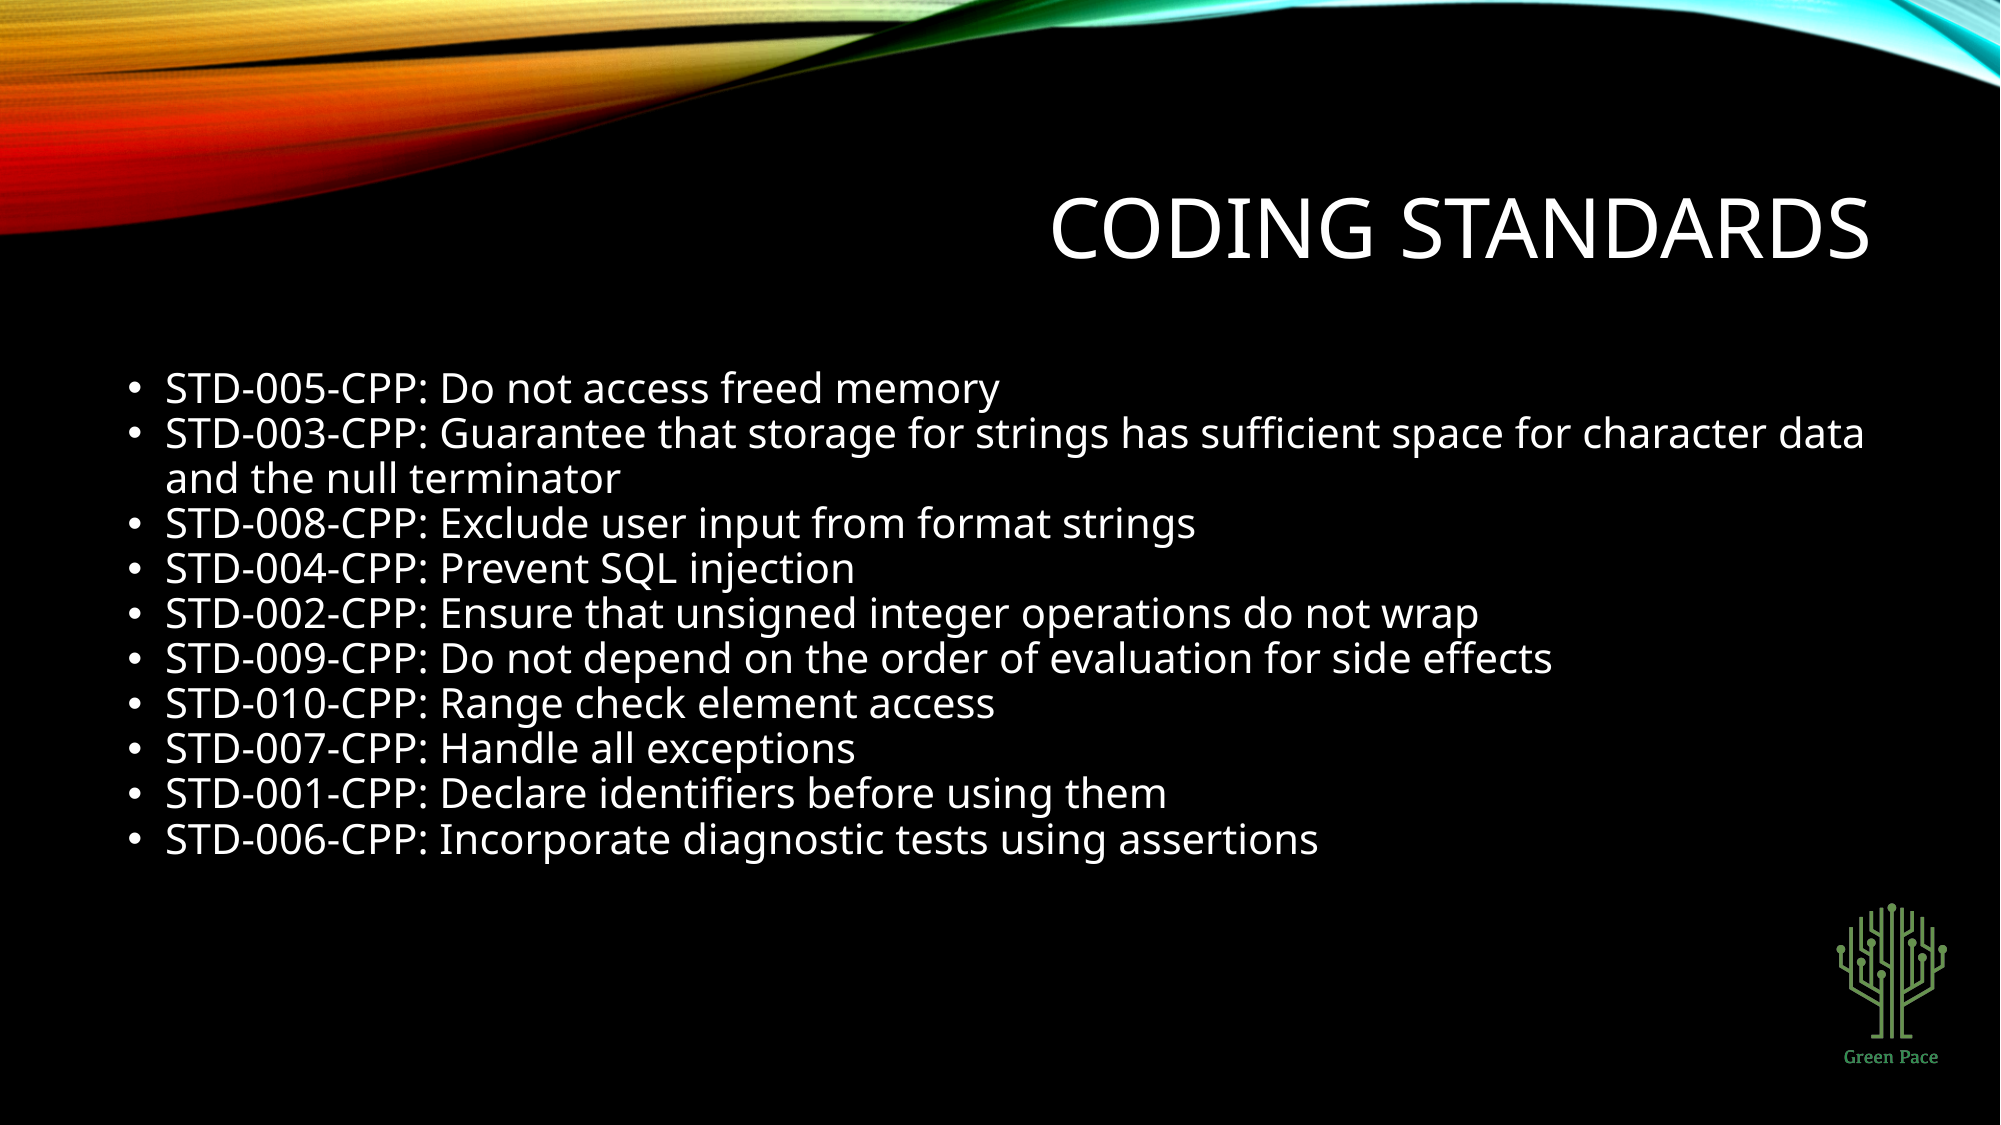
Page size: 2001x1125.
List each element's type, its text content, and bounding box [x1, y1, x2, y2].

picture [1817, 892, 1964, 1082]
picture [0, 0, 2000, 237]
title CODING STANDARDS [474, 125, 1888, 338]
list STD-005-CPP: Do not access freed memory STD-003-CPP: Guarantee that storage for strings has sufficient space for character data and the null terminator STD-008-CPP: Exclude user input from format strings STD-004-CPP: Prevent SQL injection STD-002-CPP: Ensure that unsigned integer operations do not wrap STD-009-CPP: Do not depend on the order of evaluation for side effects STD-010-CPP: Range check element access STD-007-CPP: Handle all exceptions STD-001-CPP: Declare identifiers before using them STD-006-CPP: Incorporate diagnostic tests using assertions [112, 360, 1888, 1021]
